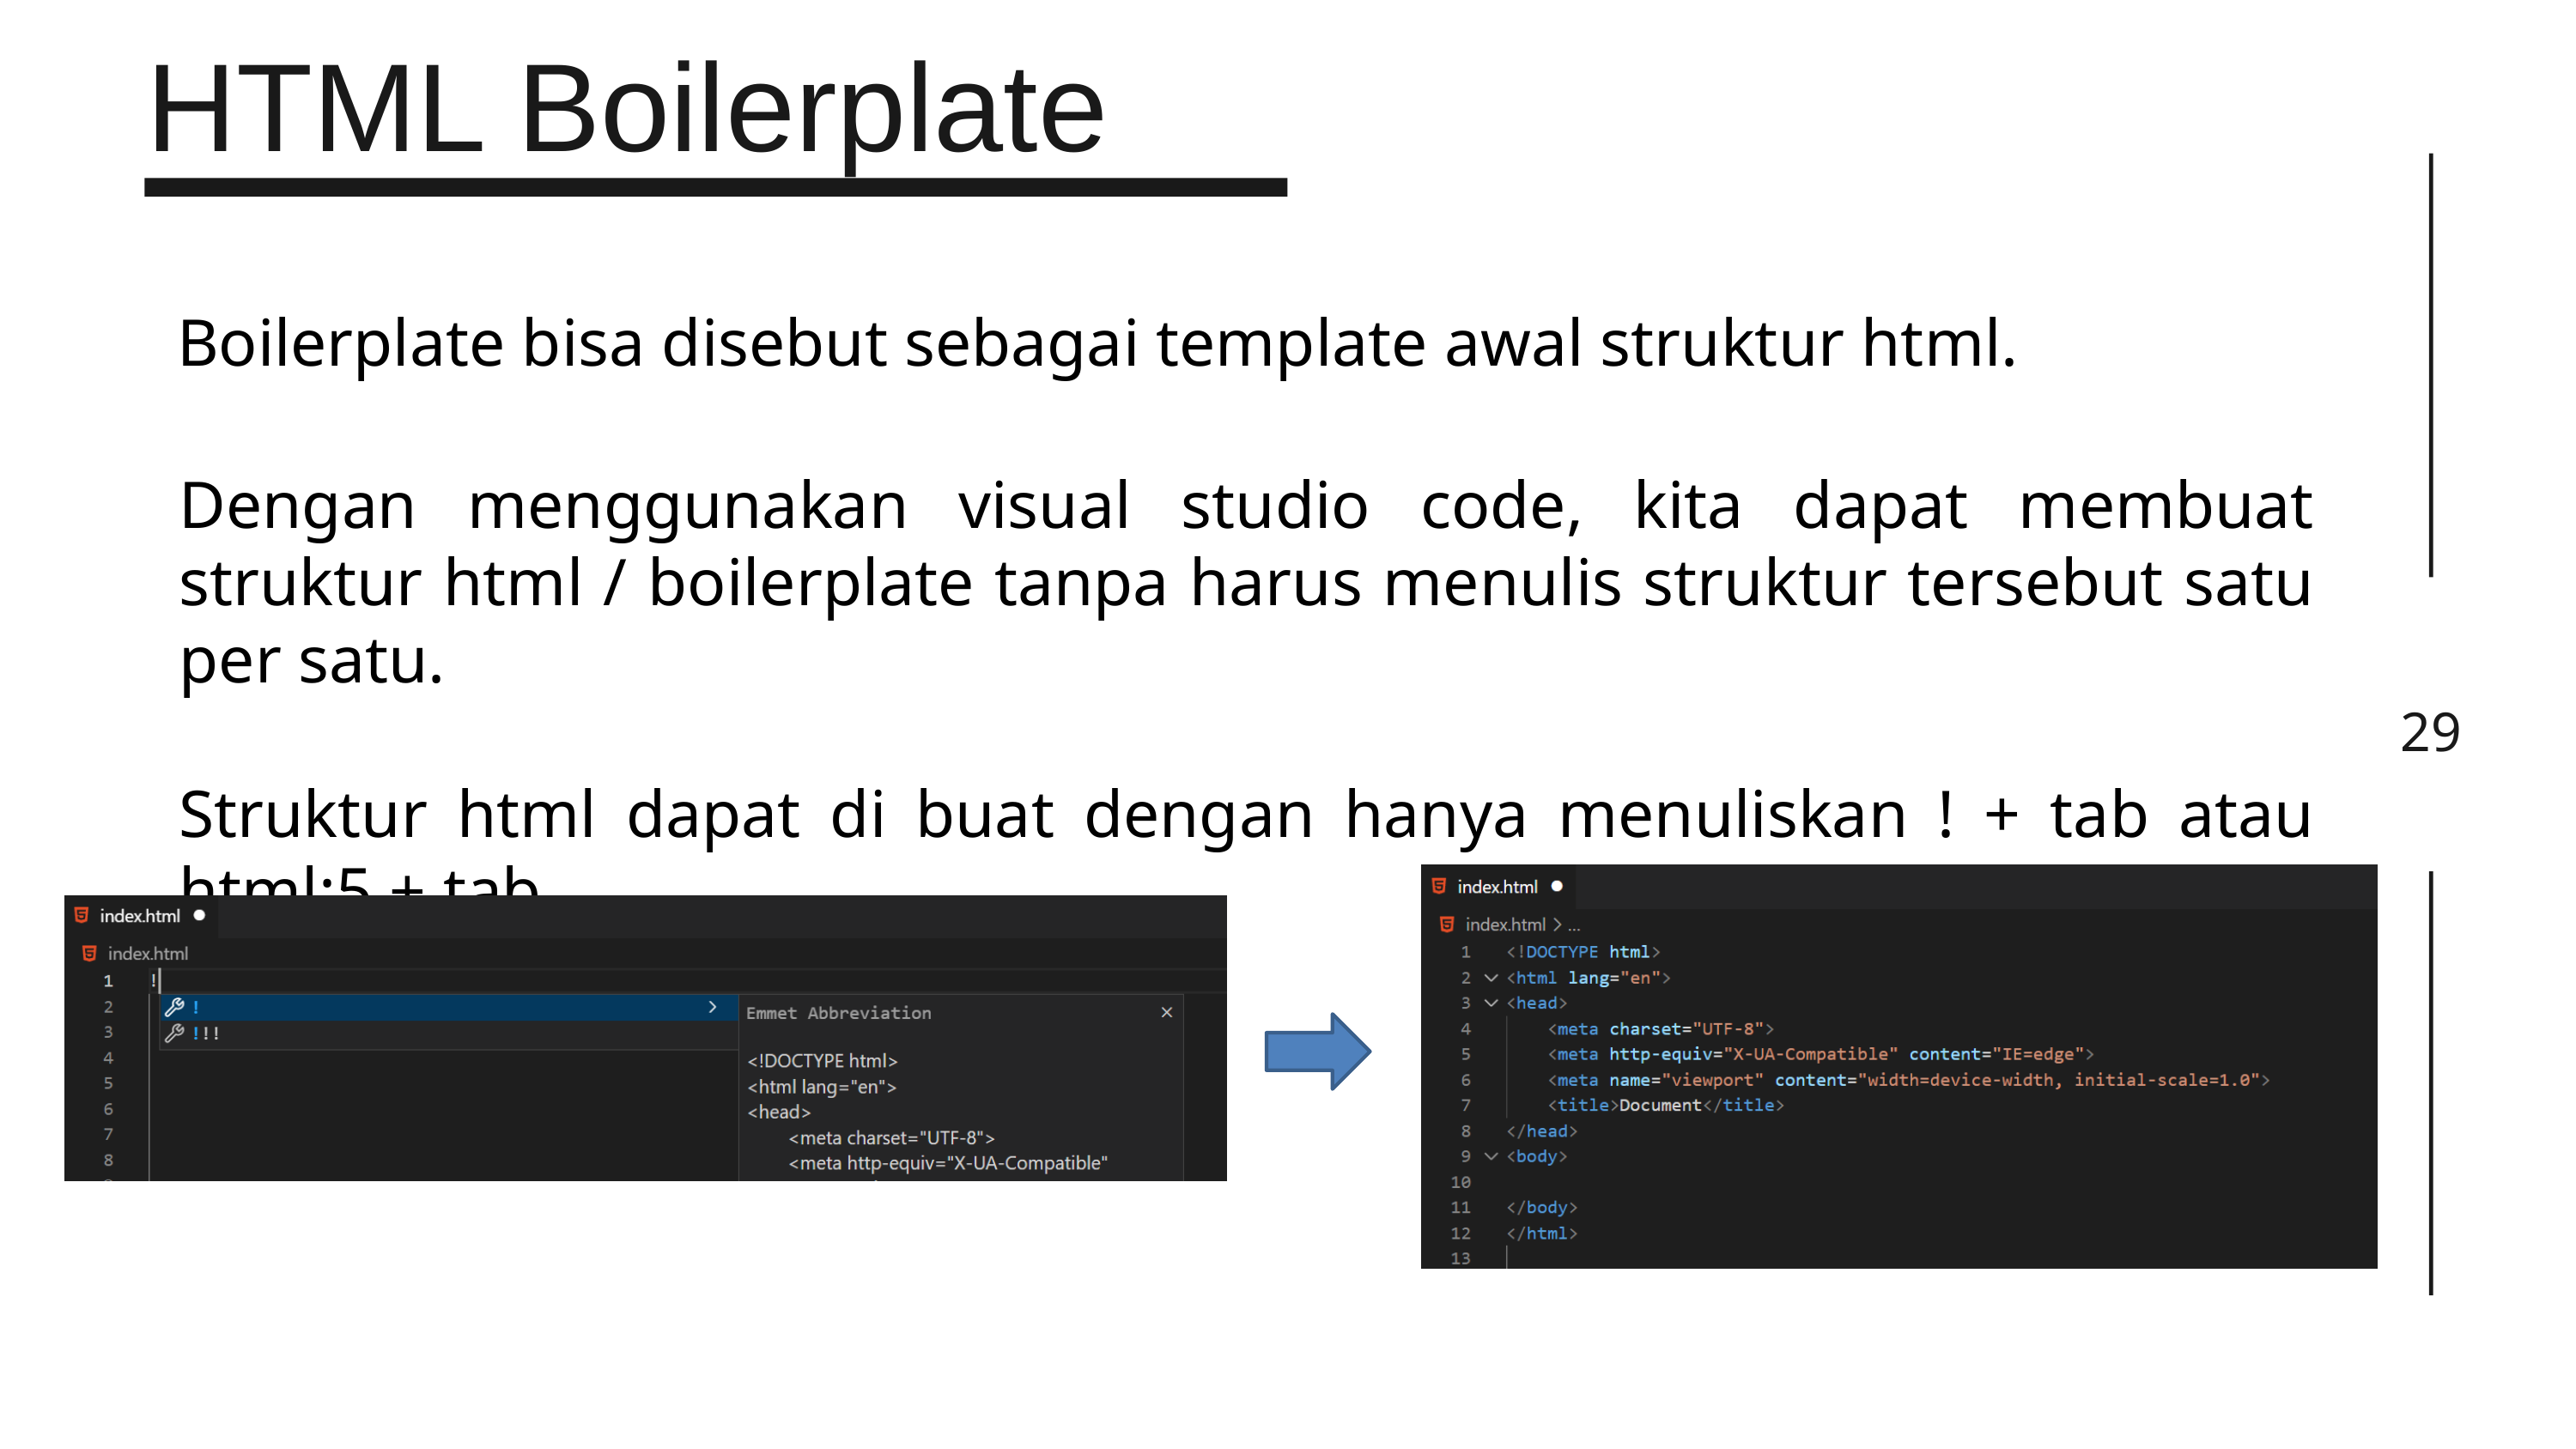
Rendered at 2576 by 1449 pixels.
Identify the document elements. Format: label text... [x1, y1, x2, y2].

text_box [1264, 1012, 1372, 1091]
picture [1421, 864, 2379, 1270]
text_box Dengan menggunakan visual studio code, kita dapat membuat struktur html / boilerplate tanpa harus menulis struktur tersebut satu per satu. Struktur html dapat di buat dengan hanya menuliskan ! + tab atau html:5 + tab [166, 458, 2328, 935]
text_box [144, 27, 1385, 197]
picture [64, 895, 1227, 1182]
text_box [2377, 153, 2485, 1296]
text_box Boilerplate bisa disebut sebagai template awal struktur html. [164, 294, 2326, 385]
